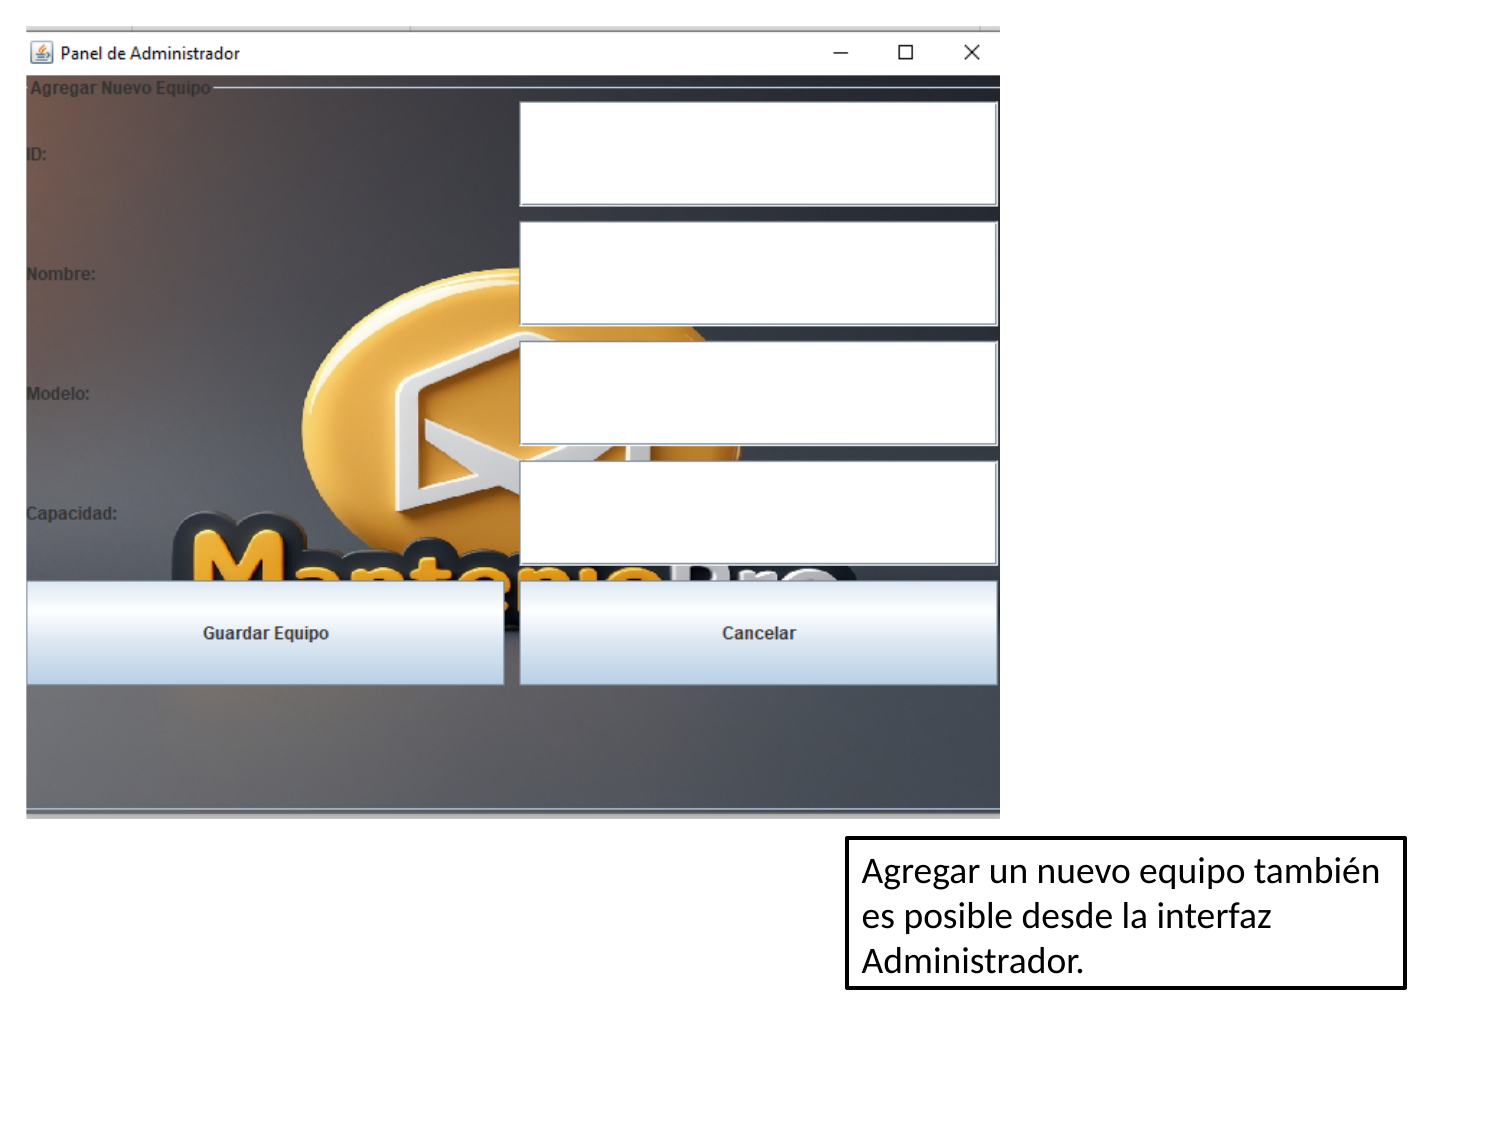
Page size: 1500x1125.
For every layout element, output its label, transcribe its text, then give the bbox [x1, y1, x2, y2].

picture [26, 26, 1001, 819]
text_box Agregar un nuevo equipo también es posible desde la interfaz Administrador. [845, 836, 1407, 990]
